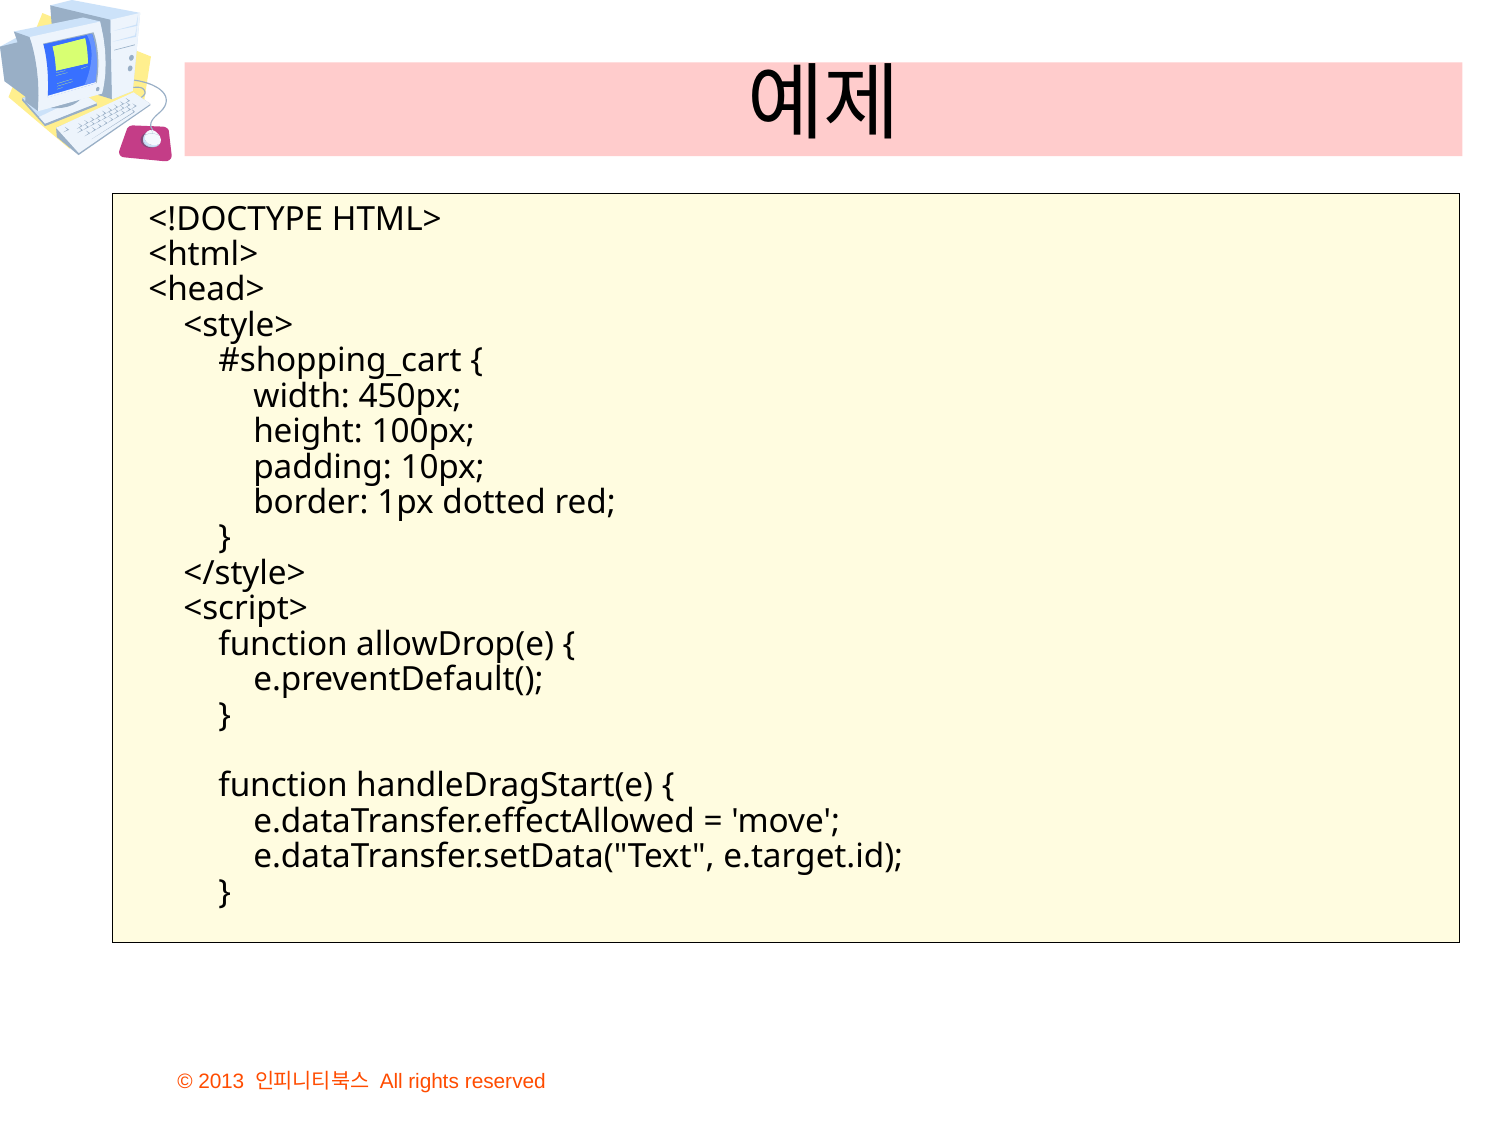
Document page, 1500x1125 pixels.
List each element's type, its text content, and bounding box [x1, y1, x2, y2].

title 예제 [184, 62, 1463, 157]
text_box <!DOCTYPE HTML> <html> <head> <style> #shopping_cart { width: 450px; height: 100px; padding: 10px; border: 1px dotted red; } </style> <script> function allowDrop(e) { e.preventDefault(); } function handleDragStart(e) { e.dataTransfer.effectAllowed = 'move'; e.dataTransfer.setData("Text", e.target.id); } [112, 193, 1460, 943]
